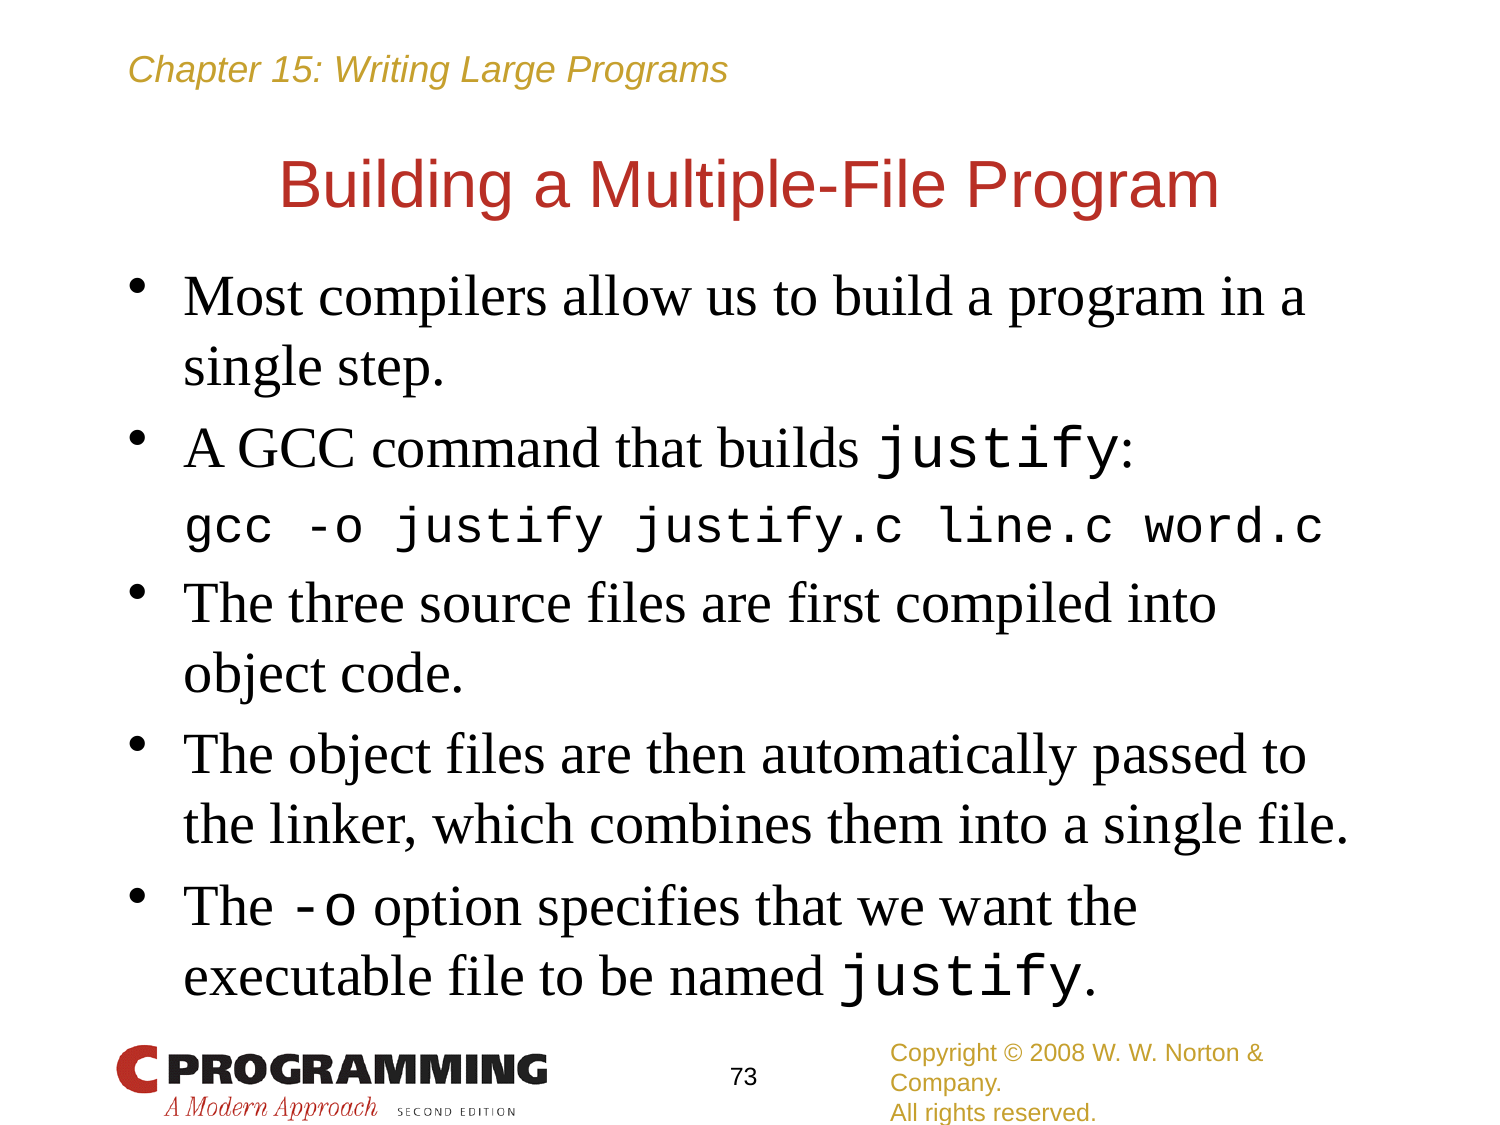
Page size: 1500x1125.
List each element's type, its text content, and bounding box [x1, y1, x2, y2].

footer Copyright © 2008 W. W. Norton & Company. All rights reserved. [874, 1043, 1388, 1119]
picture [112, 1041, 550, 1123]
slide_number 73 [687, 1049, 801, 1101]
title Building a Multiple-File Program [112, 125, 1388, 238]
list Most compilers allow us to build a program in a single step. A GCC command that builds justify: gcc -o justify justify.c line.c word.c The three source files are first compiled into object code. The object files are then automatically passed to the linker, which combines them into a single file. The -o option specifies that we want the executable file to be named justify. [112, 249, 1388, 1038]
